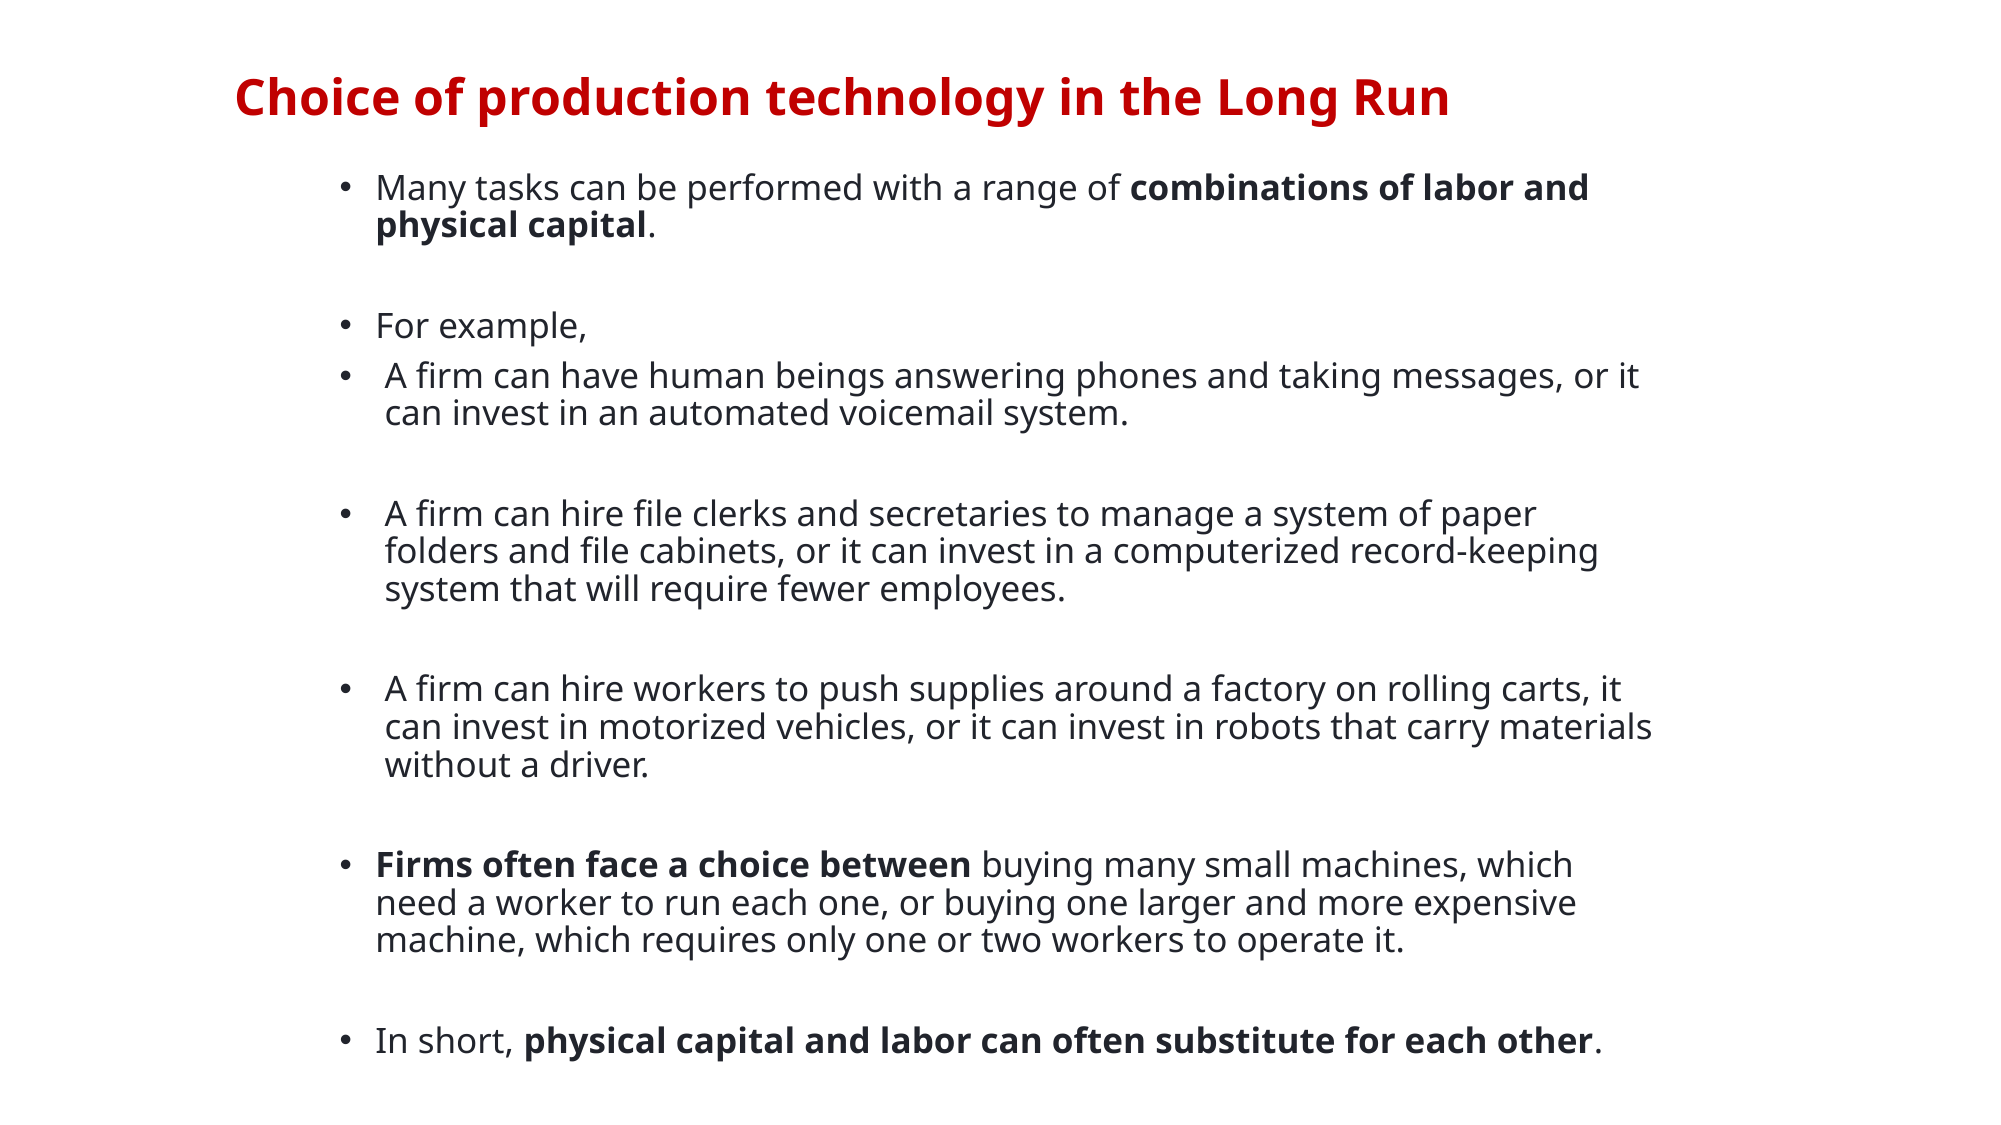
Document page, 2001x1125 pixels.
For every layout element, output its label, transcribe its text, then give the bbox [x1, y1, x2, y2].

list Many tasks can be performed with a range of combinations of labor and physical capital. For example, A firm can have human beings answering phones and taking messages, or it can invest in an automated voicemail system. A firm can hire file clerks and secretaries to manage a system of paper folders and file cabinets, or it can invest in a computerized record-keeping system that will require fewer employees. A firm can hire workers to push supplies around a factory on rolling carts, it can invest in motorized vehicles, or it can invest in robots that carry materials without a driver. Firms often face a choice between buying many small machines, which need a worker to run each one, or buying one larger and more expensive machine, which requires only one or two workers to operate it. In short, physical capital and labor can often substitute for each other. [324, 162, 1676, 1072]
title Choice of production technology in the Long Run [219, 74, 1799, 125]
